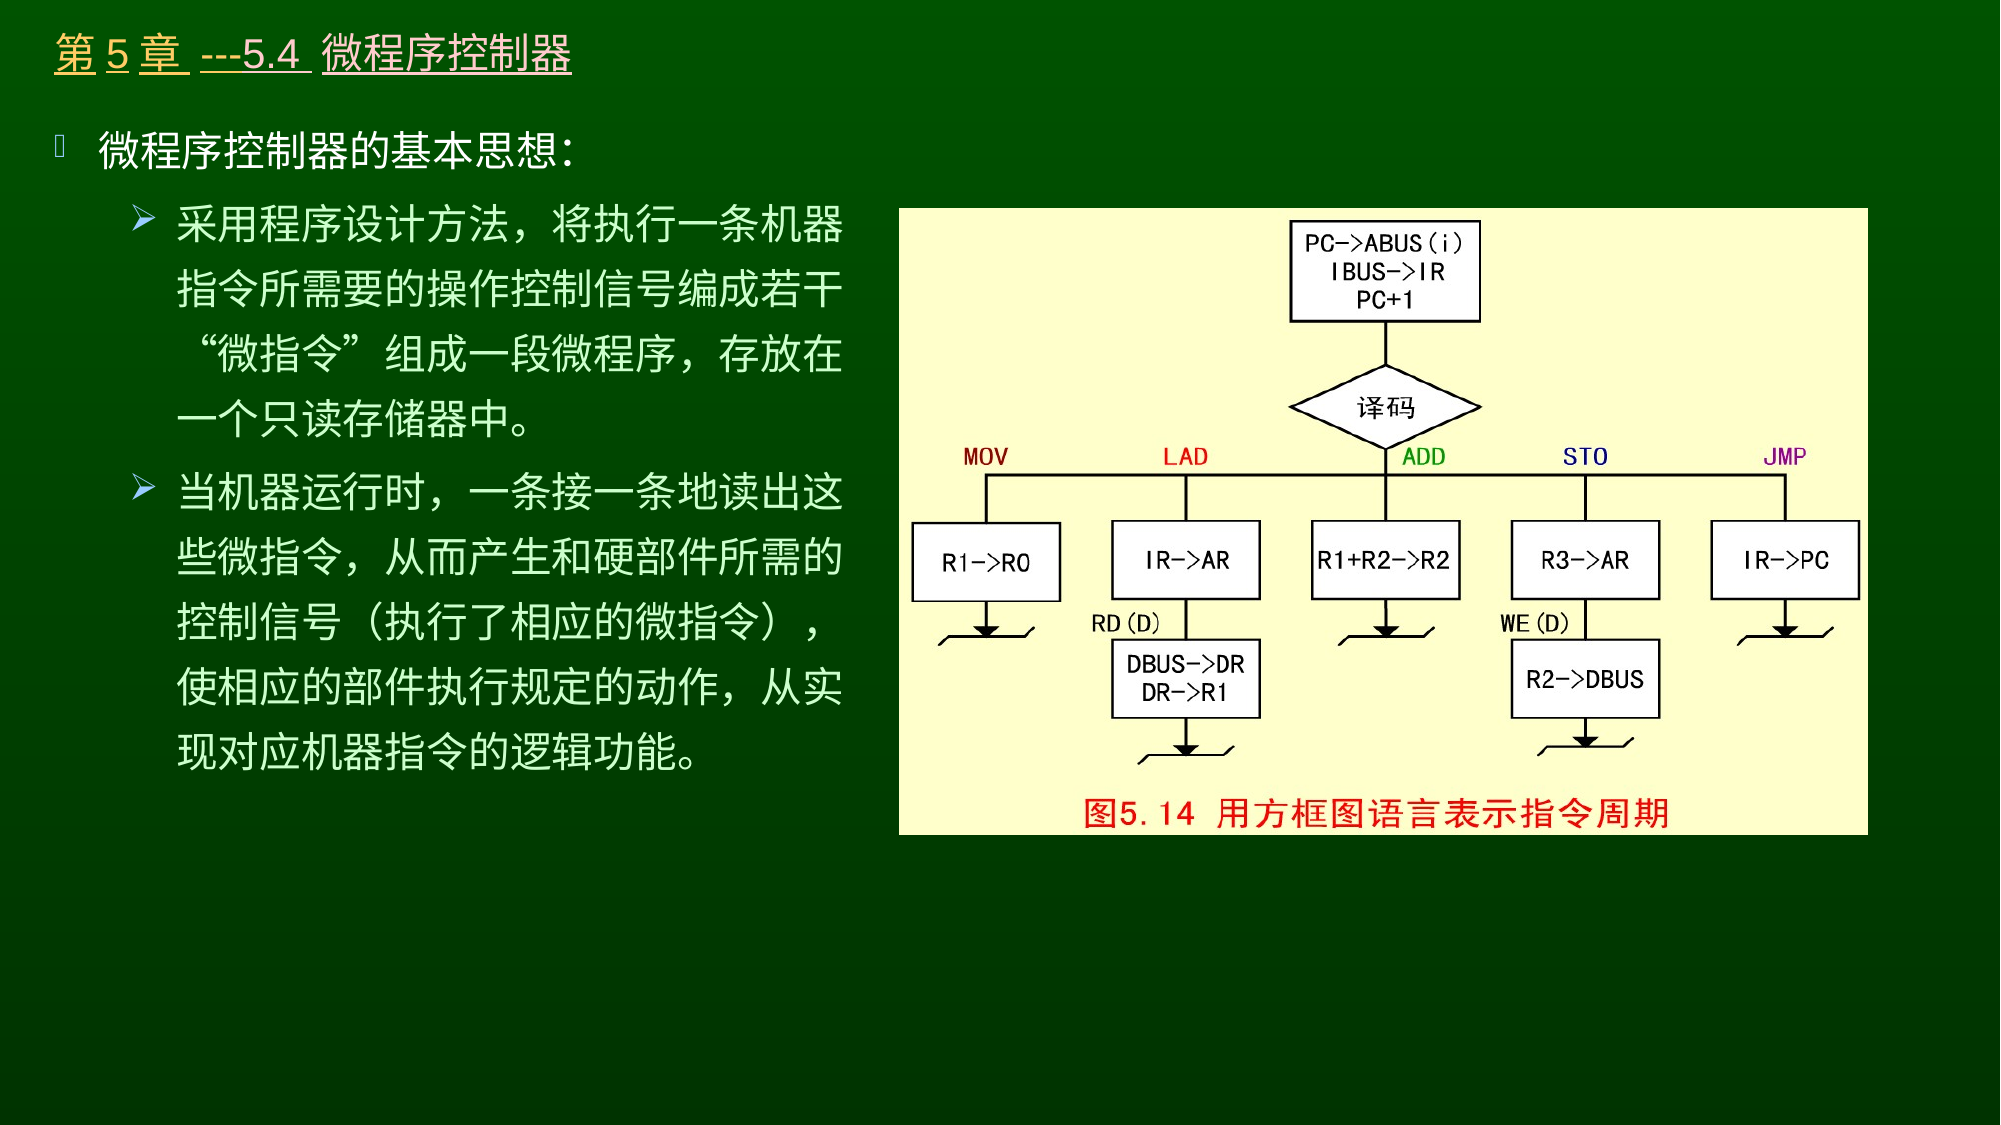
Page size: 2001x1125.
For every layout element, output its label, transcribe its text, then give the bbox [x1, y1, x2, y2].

list 微程序控制器的基本思想： 采用程序设计方法，将执行一条机器指令所需要的操作控制信号编成若干“微指令”组成一段微程序，存放在一个只读存储器中。 当机器运行时，一条接一条地读出这些微指令，从而产生和硬部件所需的控制信号（执行了相应的微指令），使相应的部件执行规定的动作，从实现对应机器指令的逻辑功能。 [39, 101, 894, 1094]
picture [898, 207, 1868, 835]
title 第5章 ---5.4 微程序控制器 [38, 18, 1493, 86]
